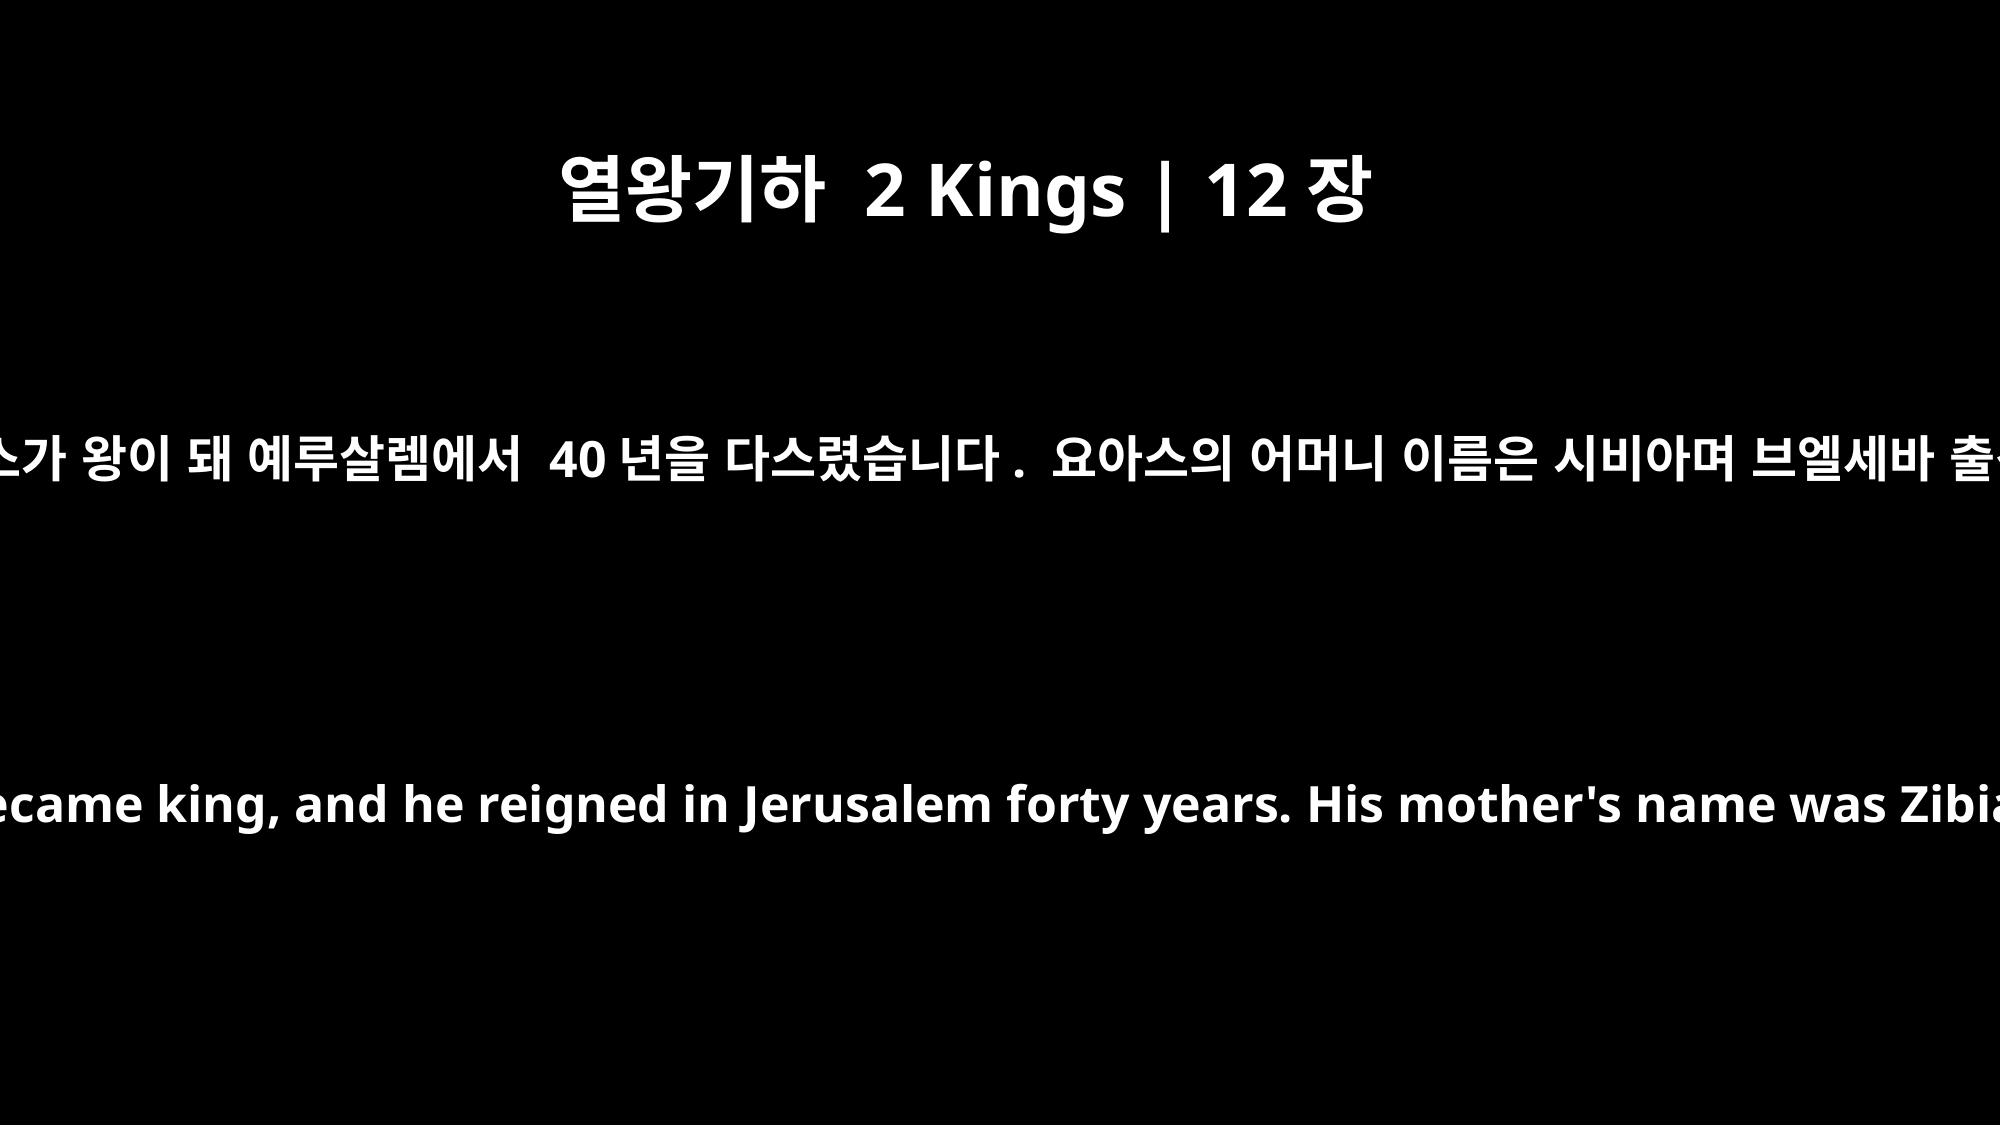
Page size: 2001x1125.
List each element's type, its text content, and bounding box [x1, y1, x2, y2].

text_box In the seventh year of Jehu, Joash became king, and he reigned in Jerusalem forty years. His mother's name was Zibiah; she was from Beersheba. [0, 764, 2000, 840]
text_box ﻿1 예후 7년에 요아스가 왕이 돼 예루살렘에서 40년을 다스렸습니다. 요아스의 어머니 이름은 시비아며 브엘세바 출신이었습니다. [0, 359, 2000, 495]
text_box 열왕기하 2 Kings | 12장 [543, 136, 1389, 239]
